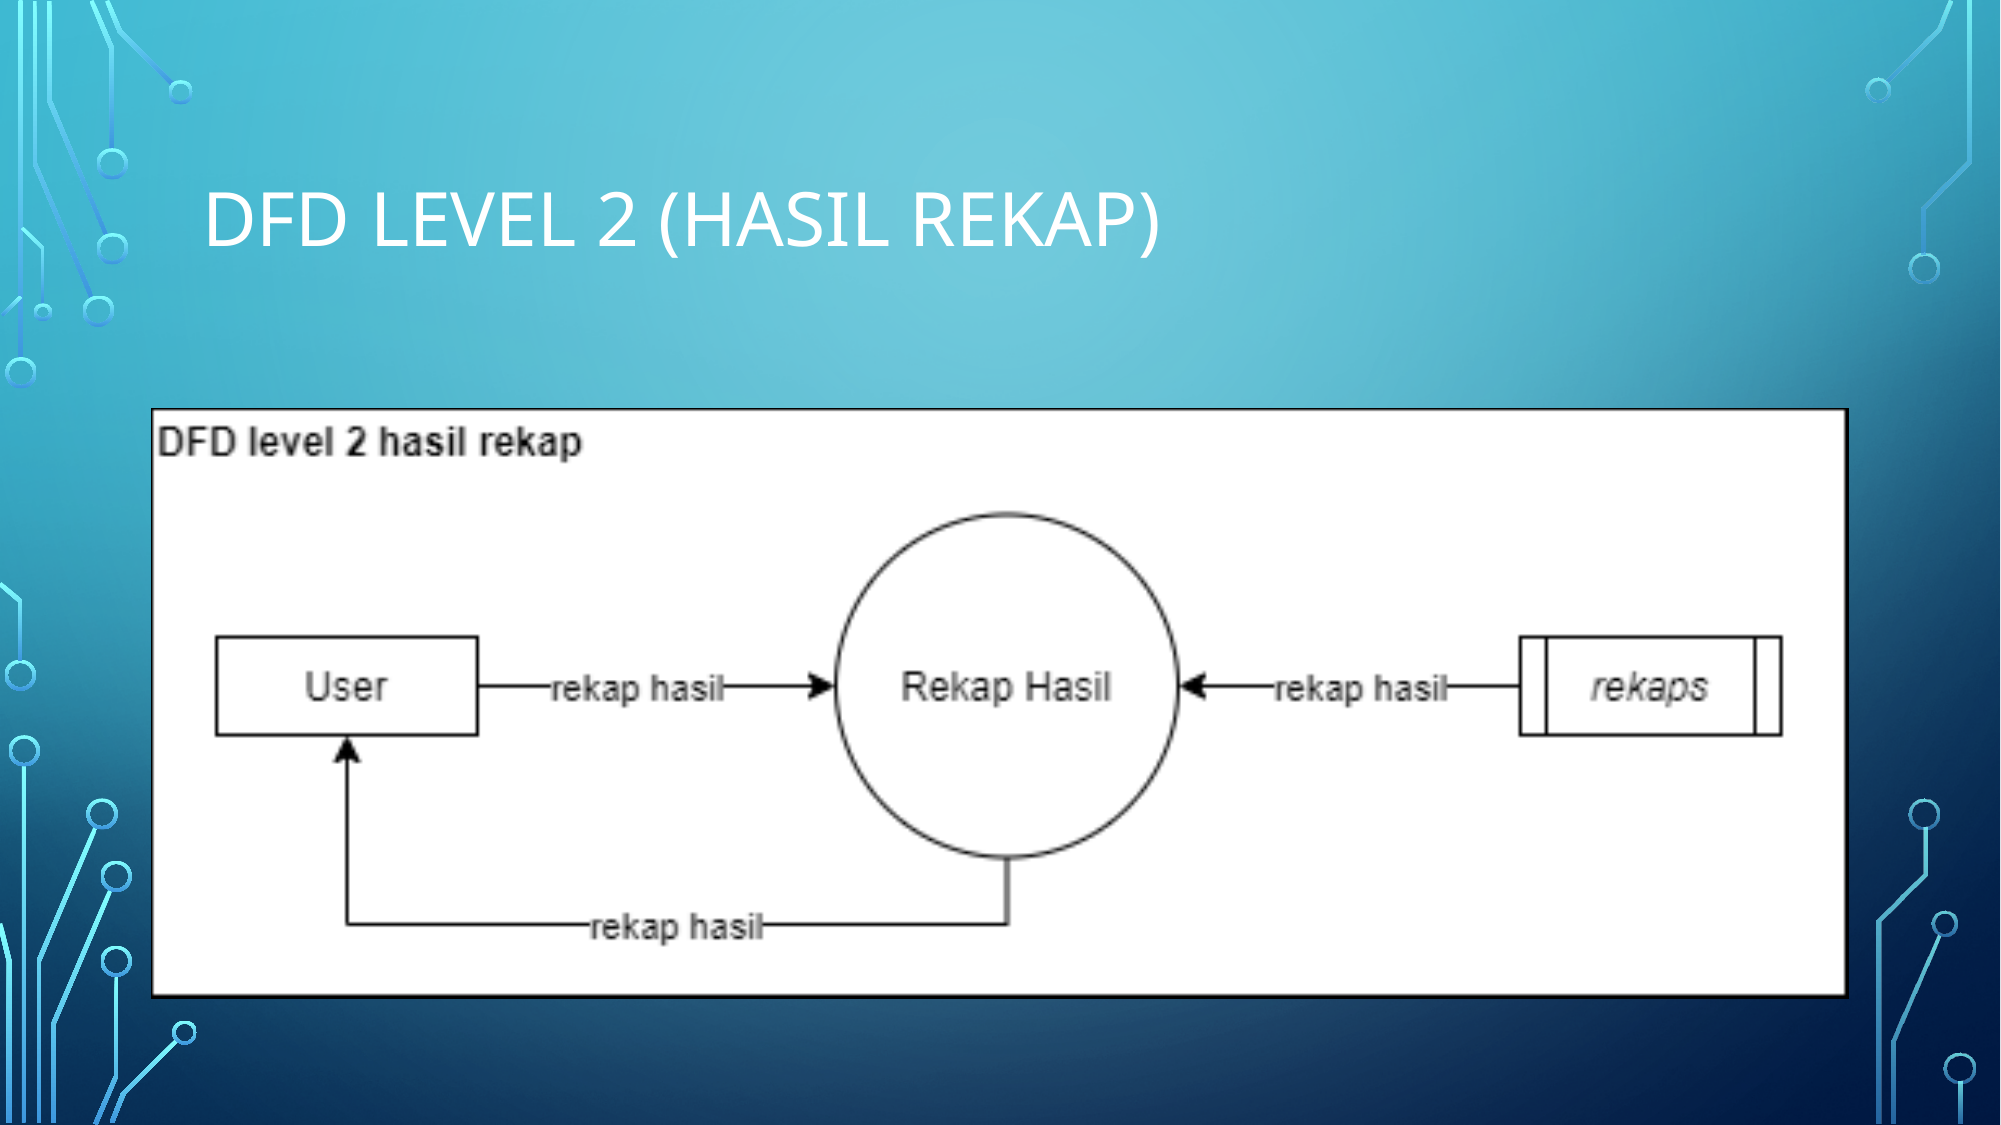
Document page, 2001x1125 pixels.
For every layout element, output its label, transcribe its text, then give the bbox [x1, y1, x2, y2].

title Dfd level 2 (Hasil rekap) [187, 101, 1813, 344]
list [150, 408, 1849, 999]
